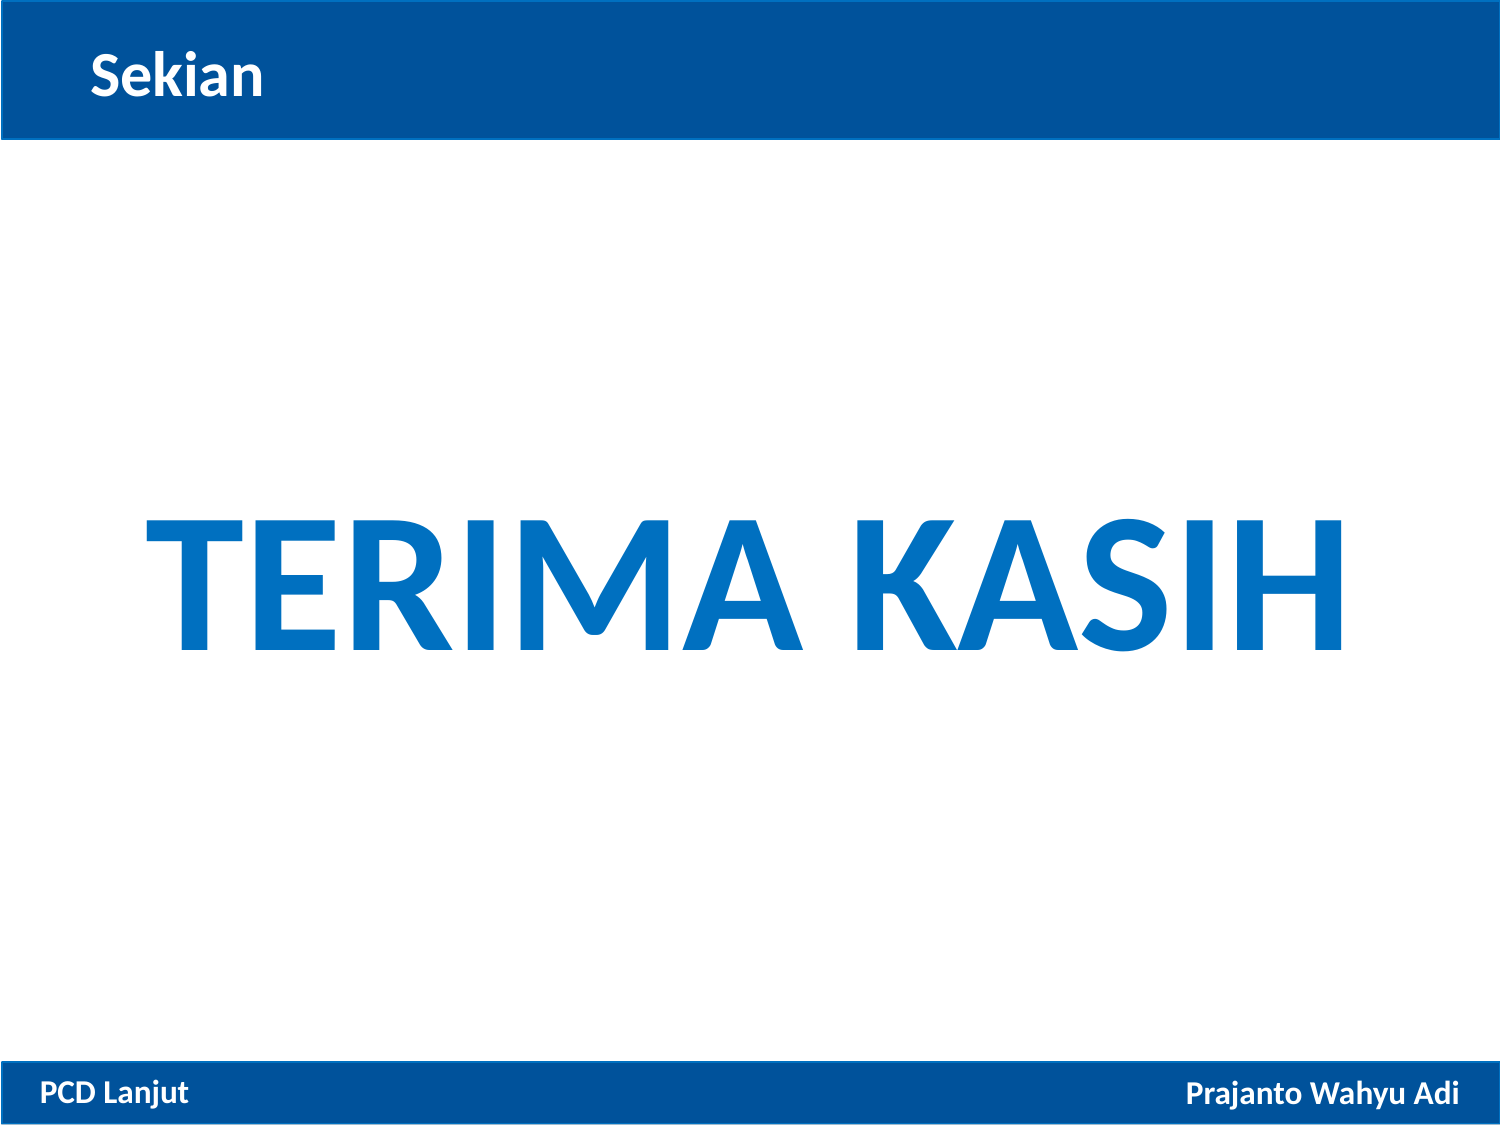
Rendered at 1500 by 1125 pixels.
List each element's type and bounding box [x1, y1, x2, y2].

list [75, 162, 1425, 1038]
picture [0, 0, 1500, 1125]
title [75, 24, 1425, 118]
